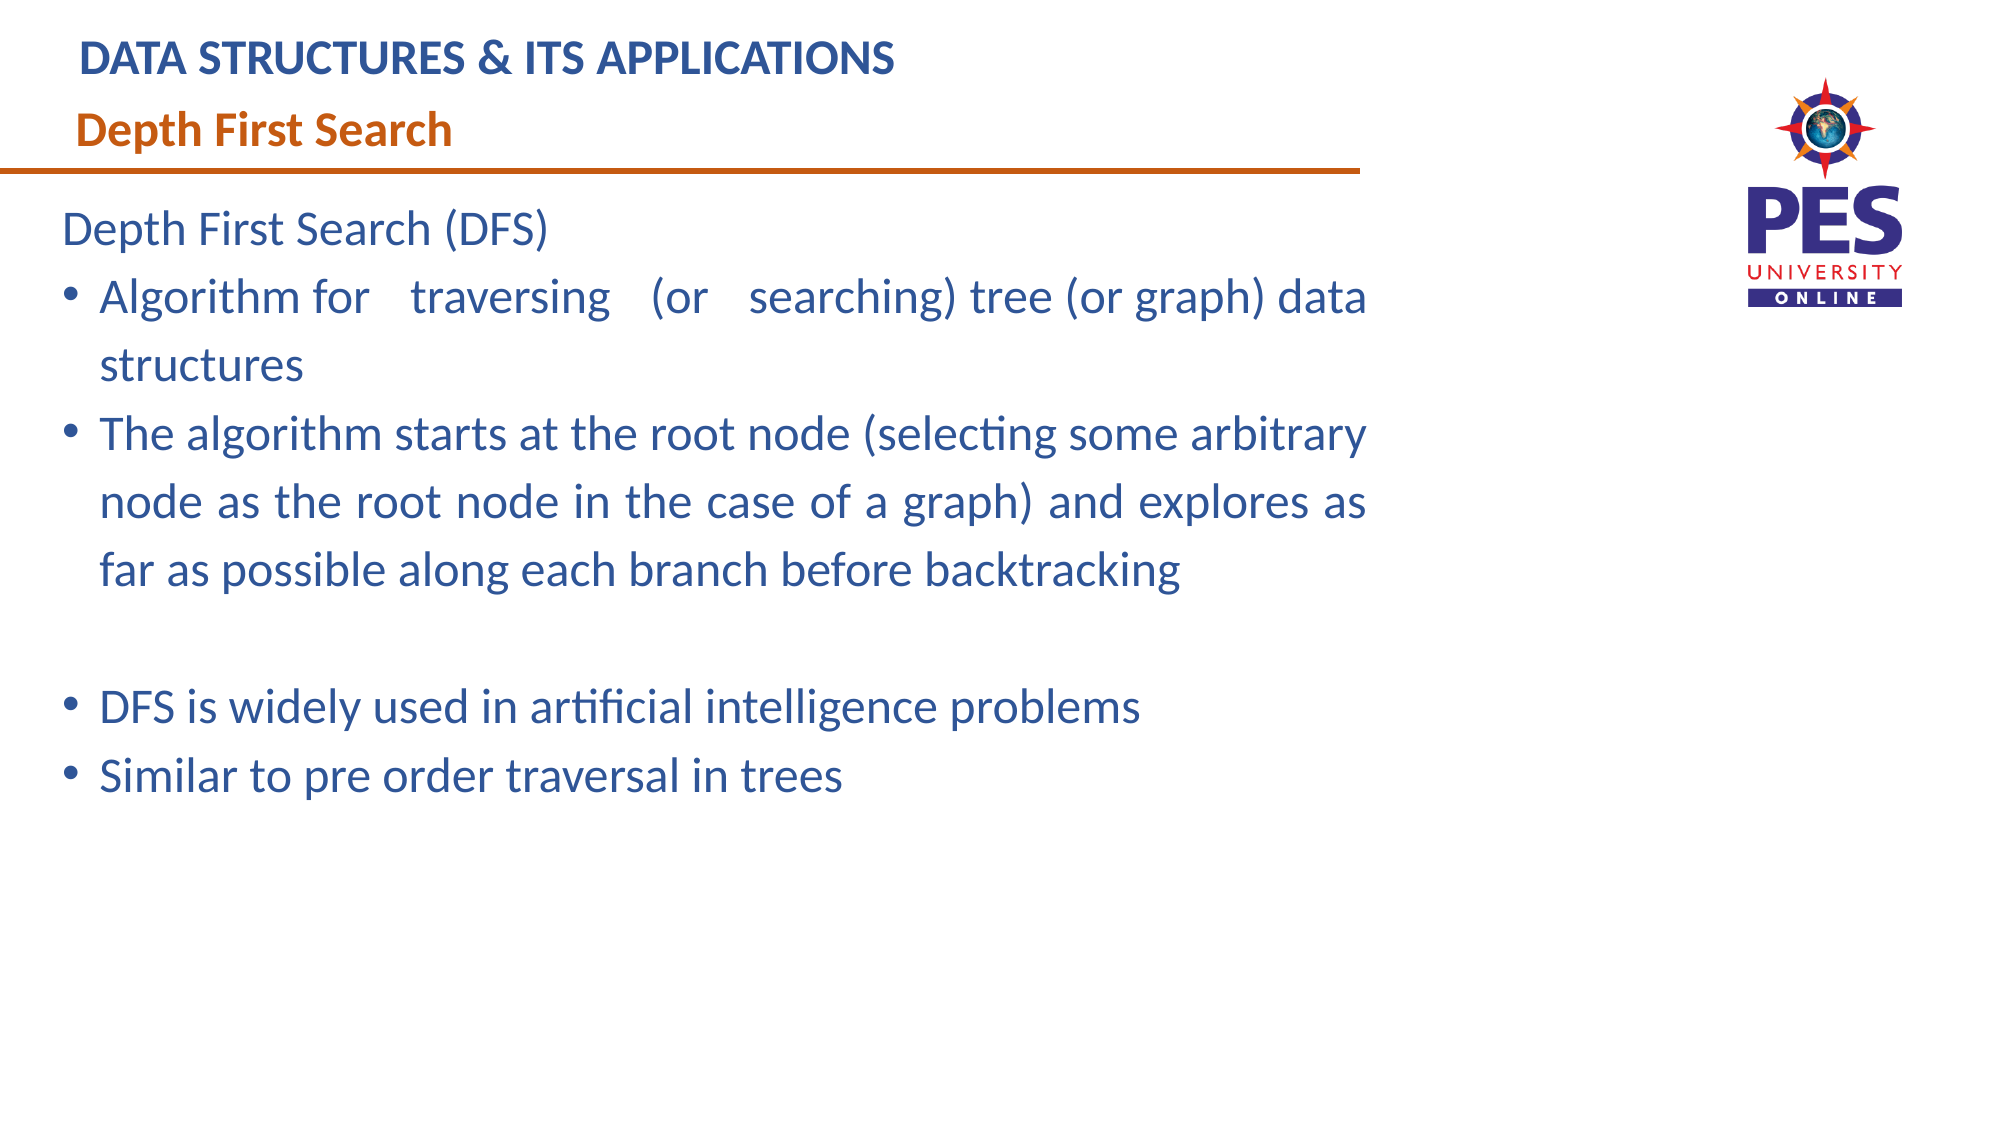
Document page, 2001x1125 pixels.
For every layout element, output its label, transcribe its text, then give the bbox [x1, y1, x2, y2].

text_box DATA STRUCTURES & ITS APPLICATIONS [64, 17, 1295, 93]
text_box Depth First Search [60, 89, 1374, 165]
picture [1748, 76, 1902, 307]
text_box Depth First Search (DFS) Algorithm for traversing (or searching) tree (or graph) data structures The algorithm starts at the root node (selecting some arbitrary node as the root node in the case of a graph) and explores as far as possible along each branch before backtracking DFS is widely used in artificial intelligence problems Similar to pre order traversal in trees [47, 186, 1383, 802]
